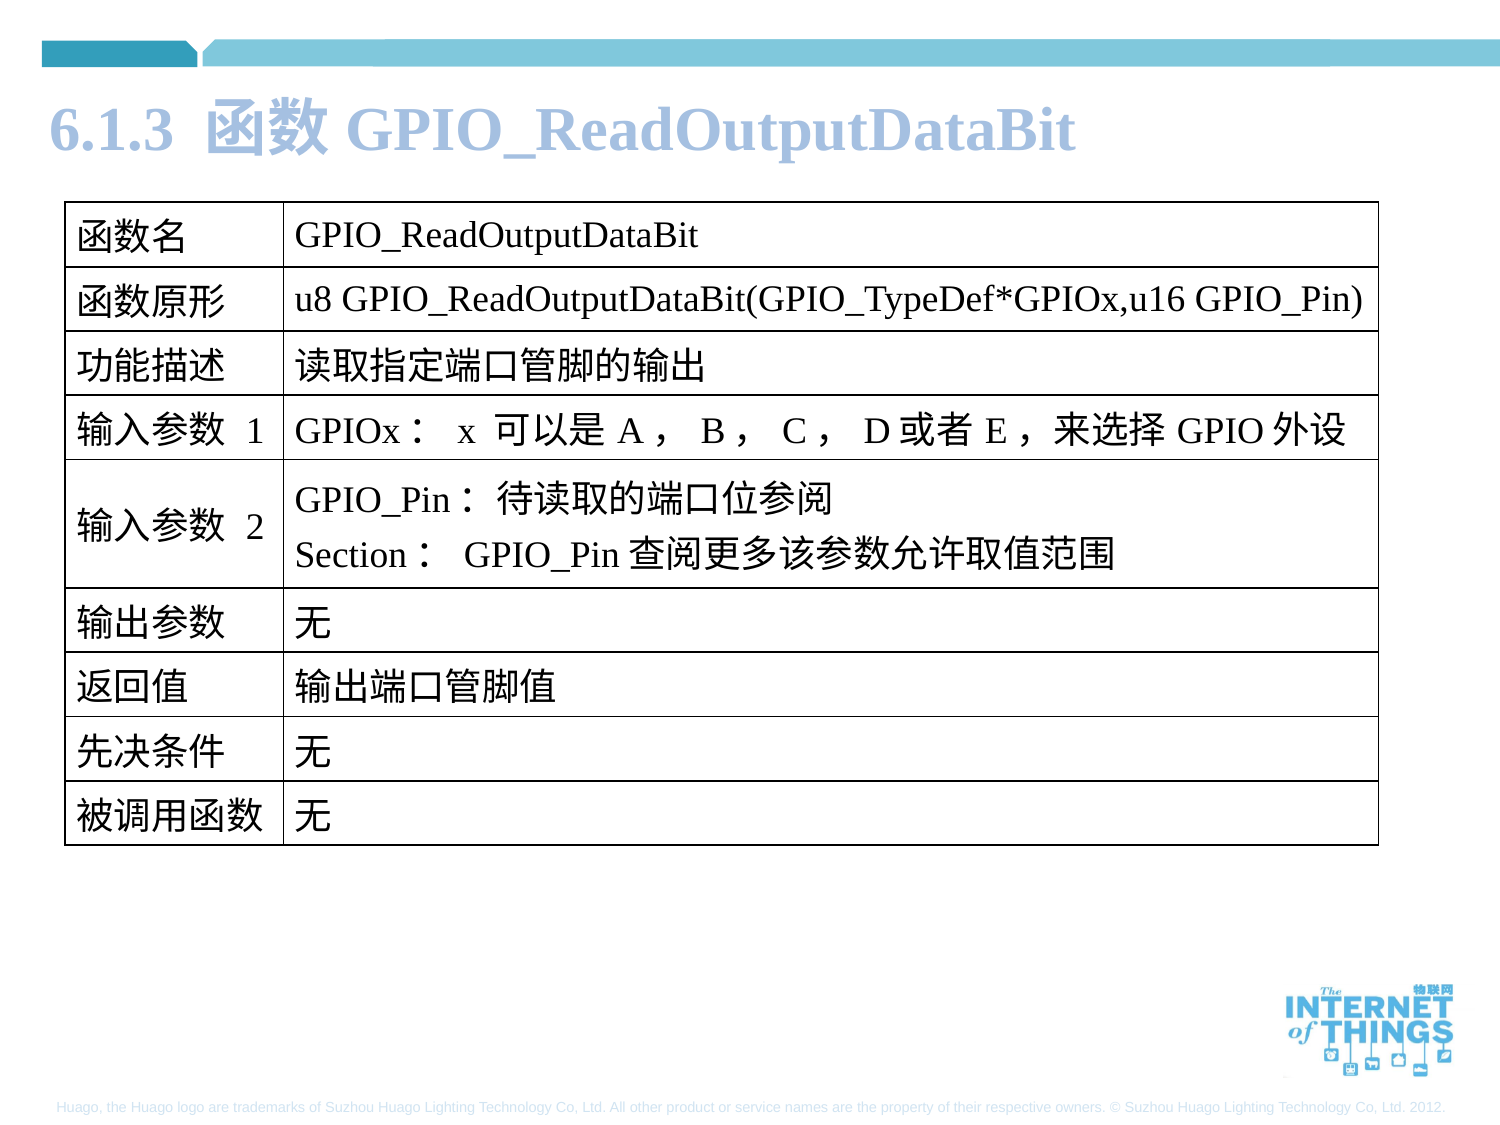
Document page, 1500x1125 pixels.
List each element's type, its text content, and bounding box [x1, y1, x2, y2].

table_cell 无 [284, 782, 1378, 844]
table_cell 输入参数 2 [66, 460, 283, 587]
table_cell GPIOx：x 可以是A，B，C，D或者E，来选择GPIO外设 [284, 396, 1378, 459]
table_header 函数名 [66, 203, 283, 266]
table_cell 读取指定端口管脚的输出 [284, 332, 1378, 394]
table_cell 无 [284, 589, 1378, 651]
table_cell 输出端口管脚值 [284, 653, 1378, 716]
table_cell 输入参数 1 [66, 396, 283, 459]
picture [1283, 984, 1475, 1078]
table_cell 功能描述 [66, 332, 283, 394]
text_box 6.1.3 函数GPIO_ReadOutputDataBit [34, 80, 1260, 171]
table_cell 返回值 [66, 653, 283, 716]
table_cell 先决条件 [66, 717, 283, 780]
table_cell 输出参数 [66, 589, 283, 651]
table_cell 被调用函数 [66, 782, 283, 844]
table_cell 函数原形 [66, 268, 283, 330]
table_cell GPIO_Pin：待读取的端口位参阅 Section：GPIO_Pin查阅更多该参数允许取值范围 [284, 460, 1378, 587]
table_header GPIO_ReadOutputDataBit [284, 203, 1378, 266]
table_cell u8 GPIO_ReadOutputDataBit(GPIO_TypeDef*GPIOx,u16 GPIO_Pin) [284, 268, 1378, 330]
table_cell 无 [284, 717, 1378, 780]
